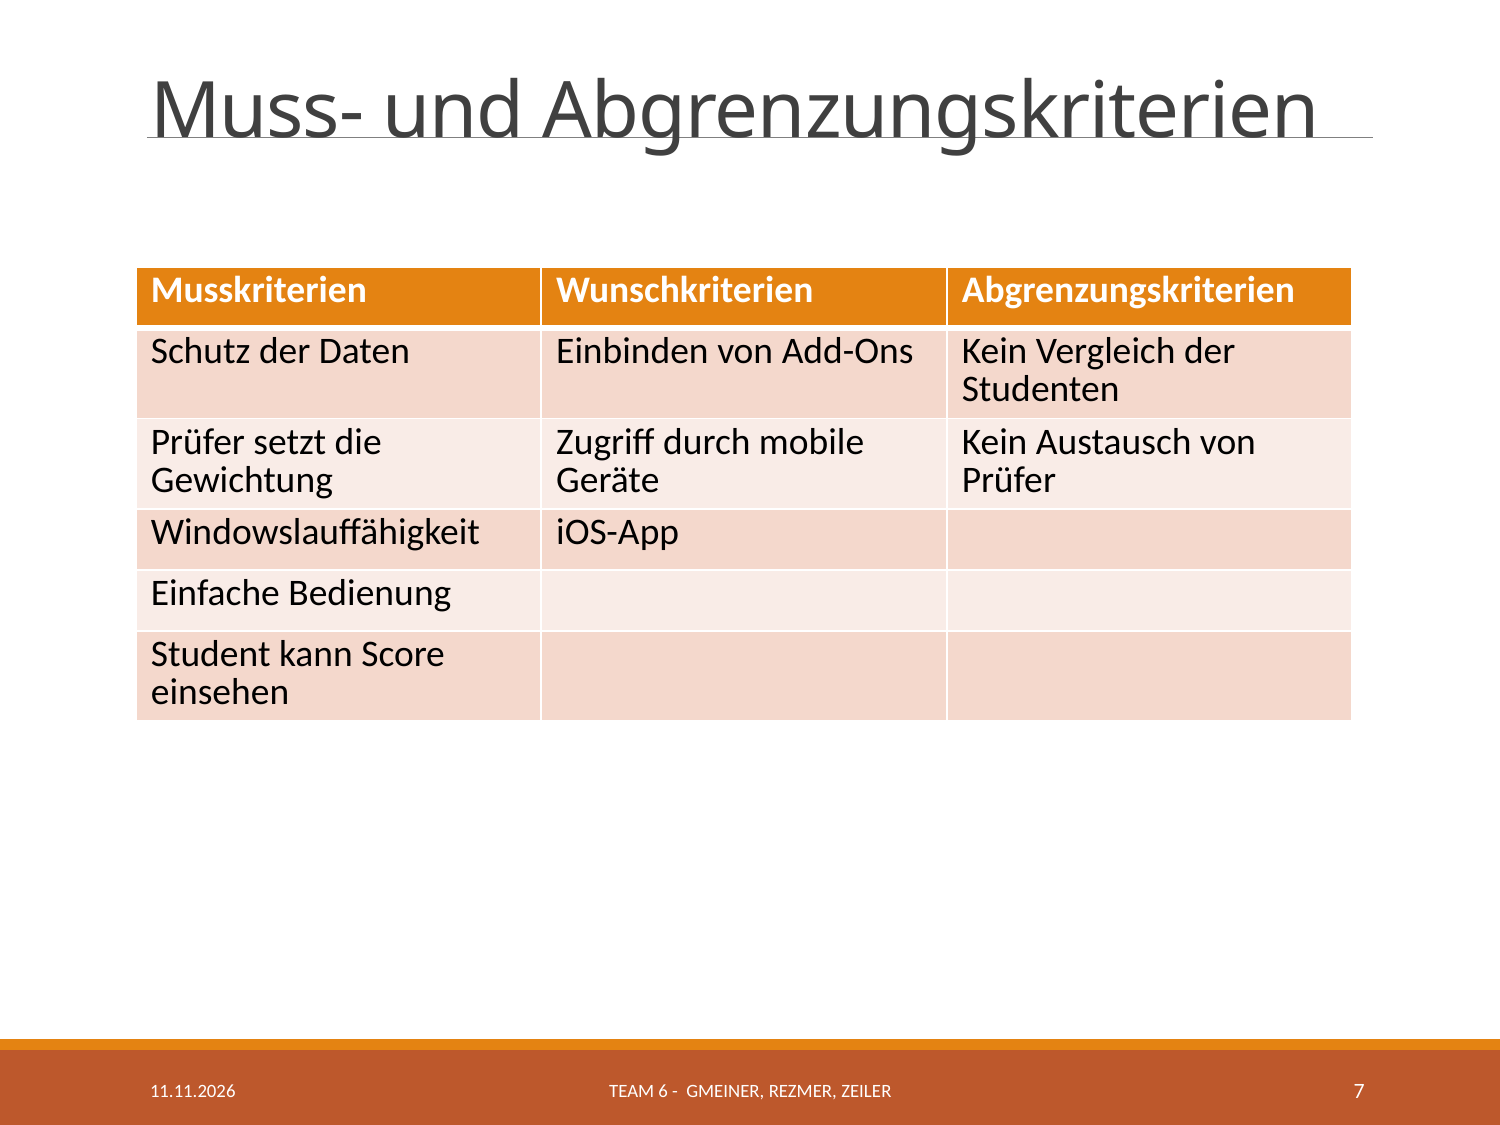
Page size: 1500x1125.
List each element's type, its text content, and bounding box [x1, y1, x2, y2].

table_cell [542, 632, 946, 720]
table_cell [948, 510, 1351, 569]
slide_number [135, 1059, 440, 1120]
table_cell Prüfer setzt die Gewichtung [137, 419, 540, 508]
table_header Wunschkriterien [542, 268, 946, 325]
table_cell iOS-App [542, 510, 946, 569]
table_cell Einfache Bedienung [137, 571, 540, 630]
table_header Abgrenzungskriterien [948, 268, 1351, 325]
table_cell Einbinden von Add-Ons [542, 331, 946, 418]
table_cell Kein Vergleich der Studenten [948, 331, 1351, 418]
slide_number 7 [1218, 1059, 1380, 1120]
table_cell [948, 571, 1351, 630]
table_cell Windowslauffähigkeit [137, 510, 540, 569]
title Muss- und Abgrenzungskriterien [135, 47, 1373, 161]
table_cell Zugriff durch mobile Geräte [542, 419, 946, 508]
table_cell Student kann Score einsehen [137, 632, 540, 720]
table_cell [948, 632, 1351, 720]
footer Team 6 - Gmeiner, Rezmer, Zeiler [453, 1059, 1047, 1120]
table_cell Kein Austausch von Prüfer [948, 419, 1351, 508]
table_cell [542, 571, 946, 630]
table_cell Schutz der Daten [137, 331, 540, 418]
table_header Musskriterien [137, 268, 540, 325]
